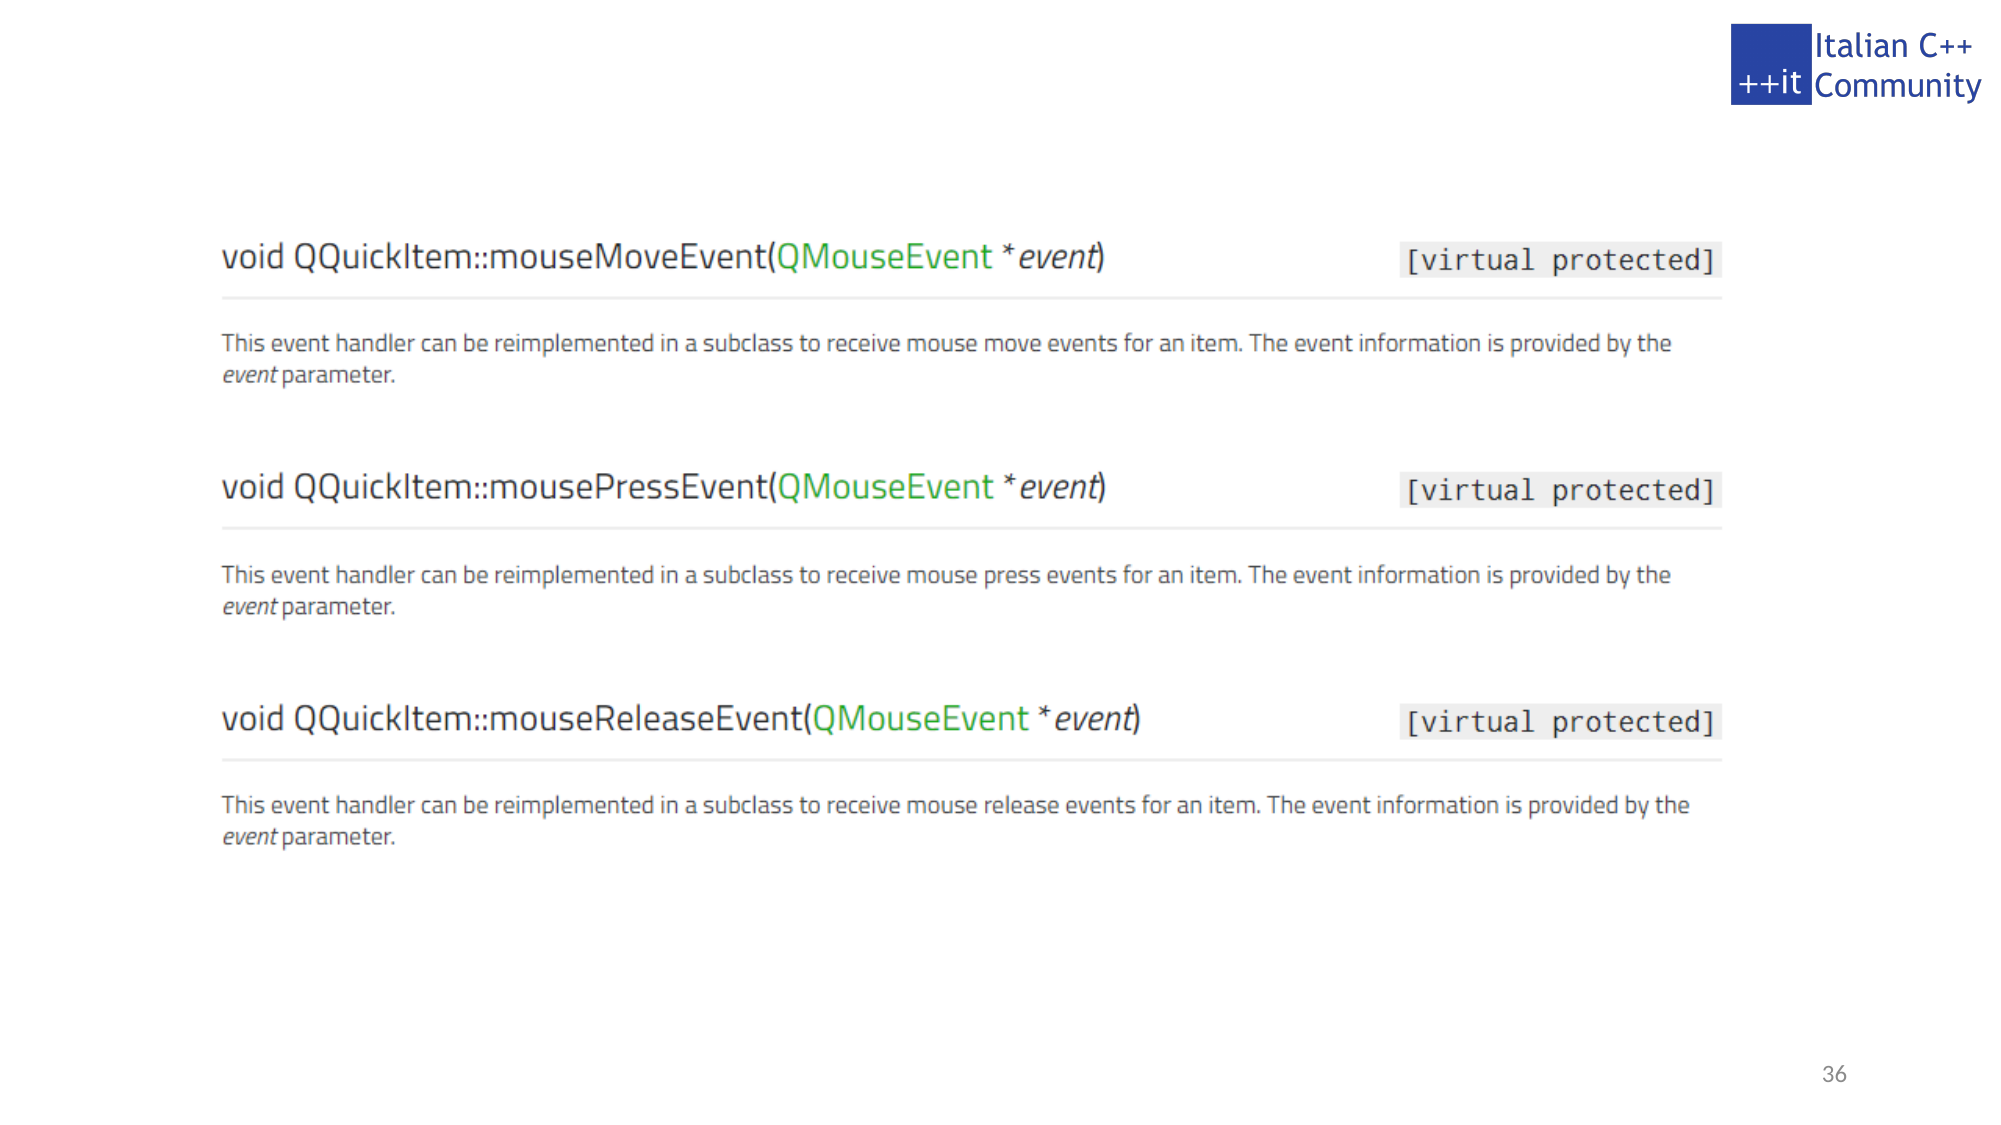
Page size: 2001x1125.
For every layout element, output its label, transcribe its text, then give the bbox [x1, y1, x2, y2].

slide_number 36 [1412, 1042, 1863, 1103]
picture [1731, 23, 1983, 109]
picture [213, 231, 1727, 862]
